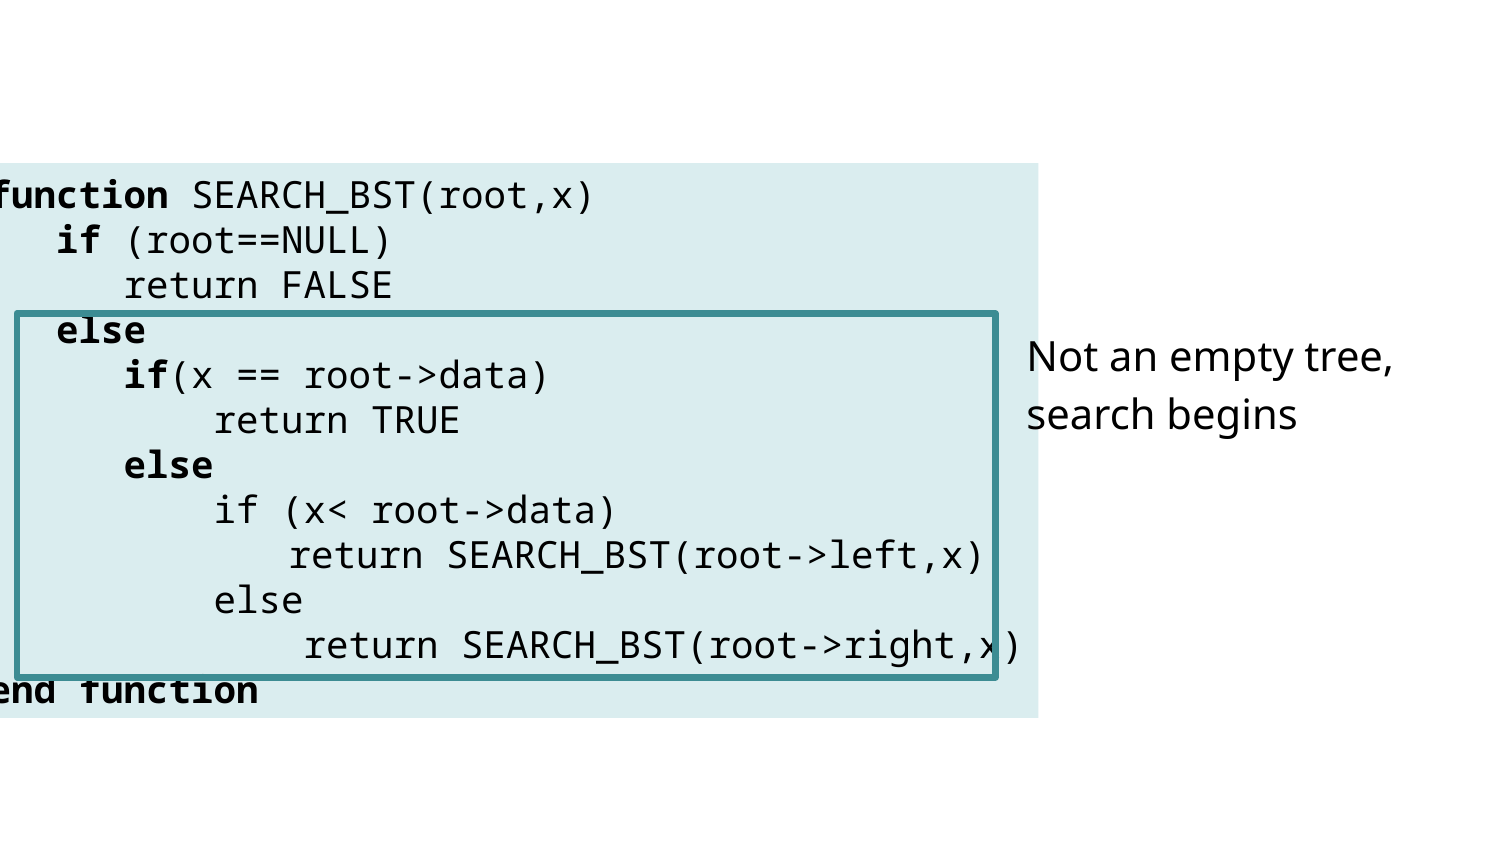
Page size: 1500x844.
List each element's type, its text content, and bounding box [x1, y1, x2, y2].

text_box function SEARCH_BST(root,x) if (root==NULL) return FALSE else if(x == root->data) return TRUE else if (x< root->data) return SEARCH_BST(root->left,x) else return SEARCH_BST(root->right,x) end function [0, 163, 1039, 718]
text_box [16, 313, 996, 678]
text_box Not an empty tree, search begins [1011, 321, 1500, 390]
